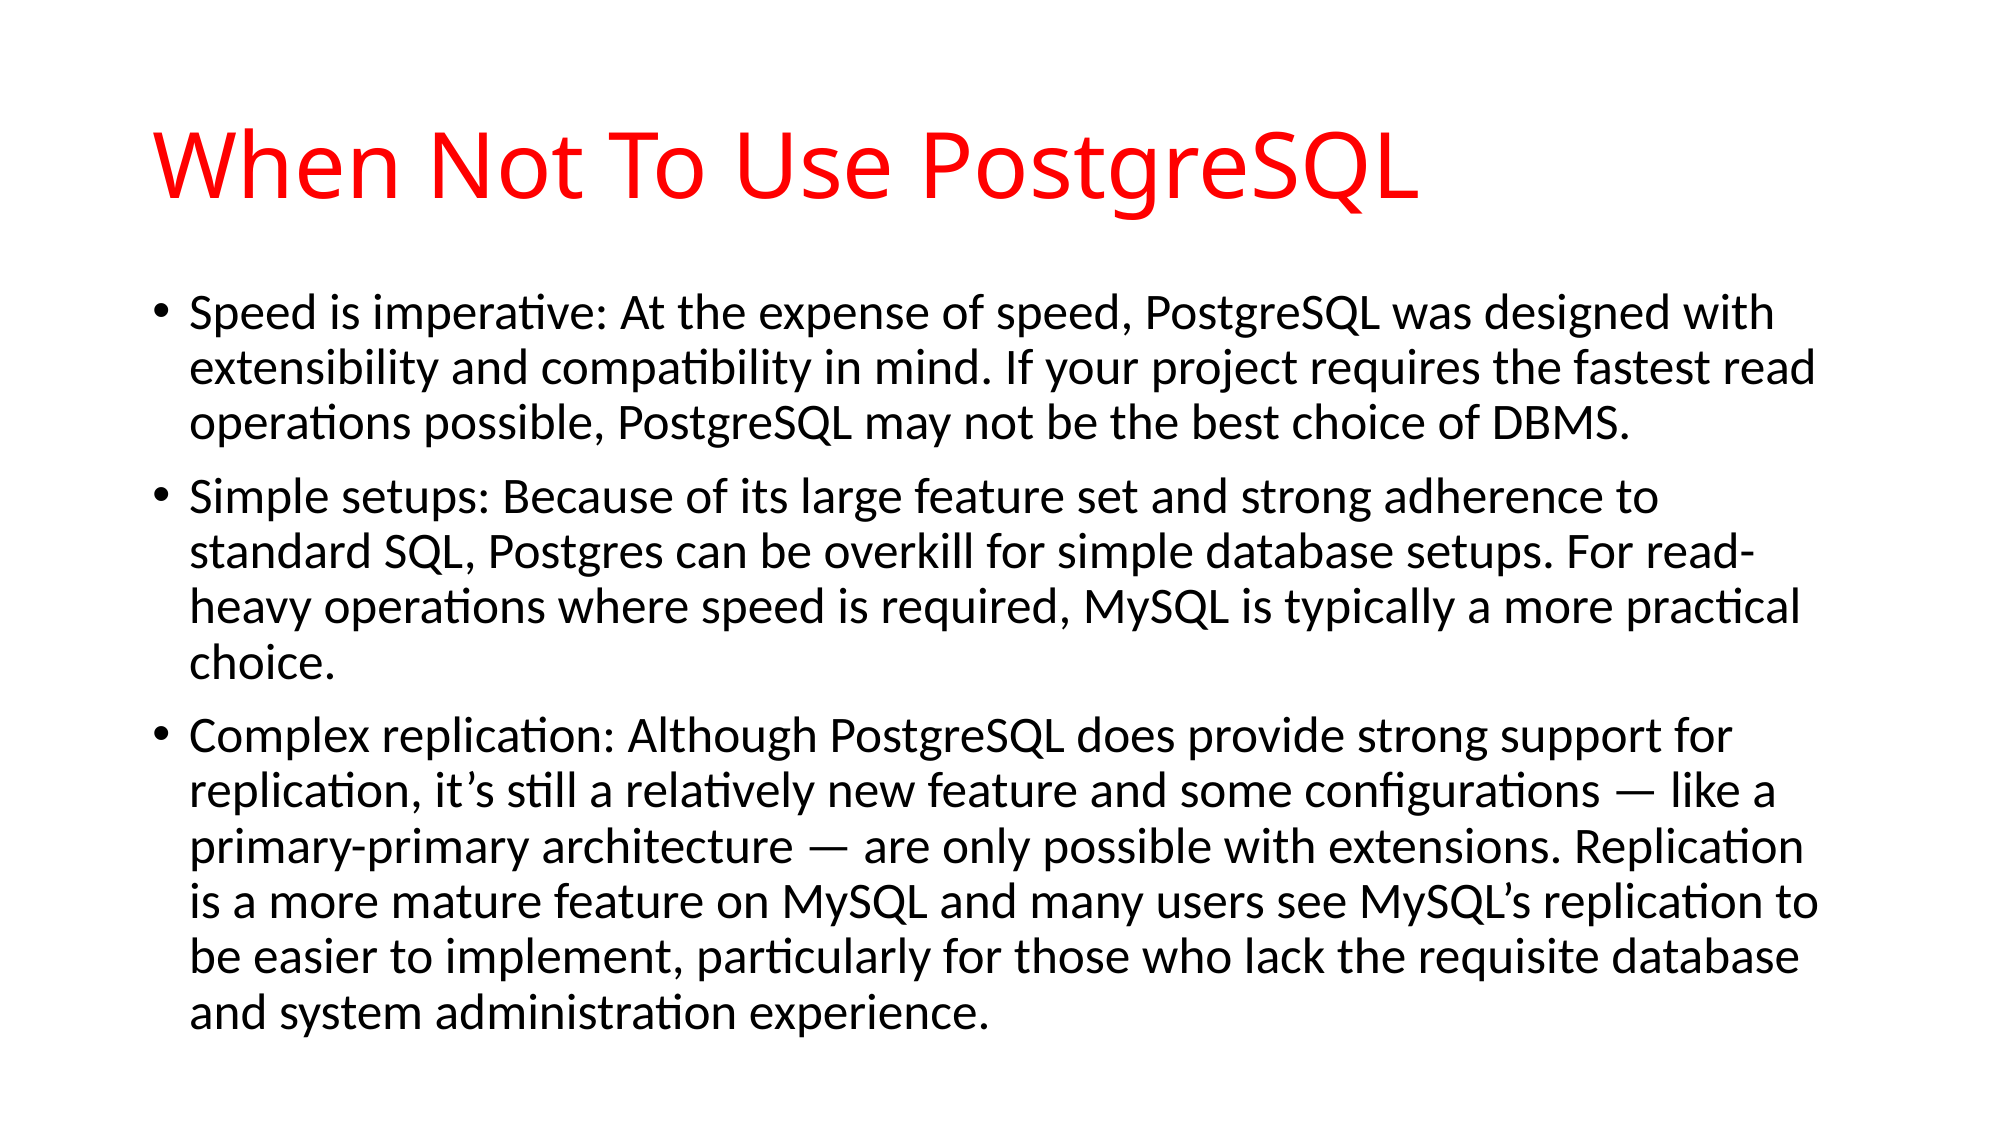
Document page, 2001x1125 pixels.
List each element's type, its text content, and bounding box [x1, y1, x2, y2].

title When Not To Use PostgreSQL [137, 59, 1863, 277]
list Speed is imperative: At the expense of speed, PostgreSQL was designed with extensibility and compatibility in mind. If your project requires the fastest read operations possible, PostgreSQL may not be the best choice of DBMS. Simple setups: Because of its large feature set and strong adherence to standard SQL, Postgres can be overkill for simple database setups. For read-heavy operations where speed is required, MySQL is typically a more practical choice. Complex replication: Although PostgreSQL does provide strong support for replication, it’s still a relatively new feature and some configurations — like a primary-primary architecture — are only possible with extensions. Replication is a more mature feature on MySQL and many users see MySQL’s replication to be easier to implement, particularly for those who lack the requisite database and system administration experience. [137, 277, 1863, 1057]
